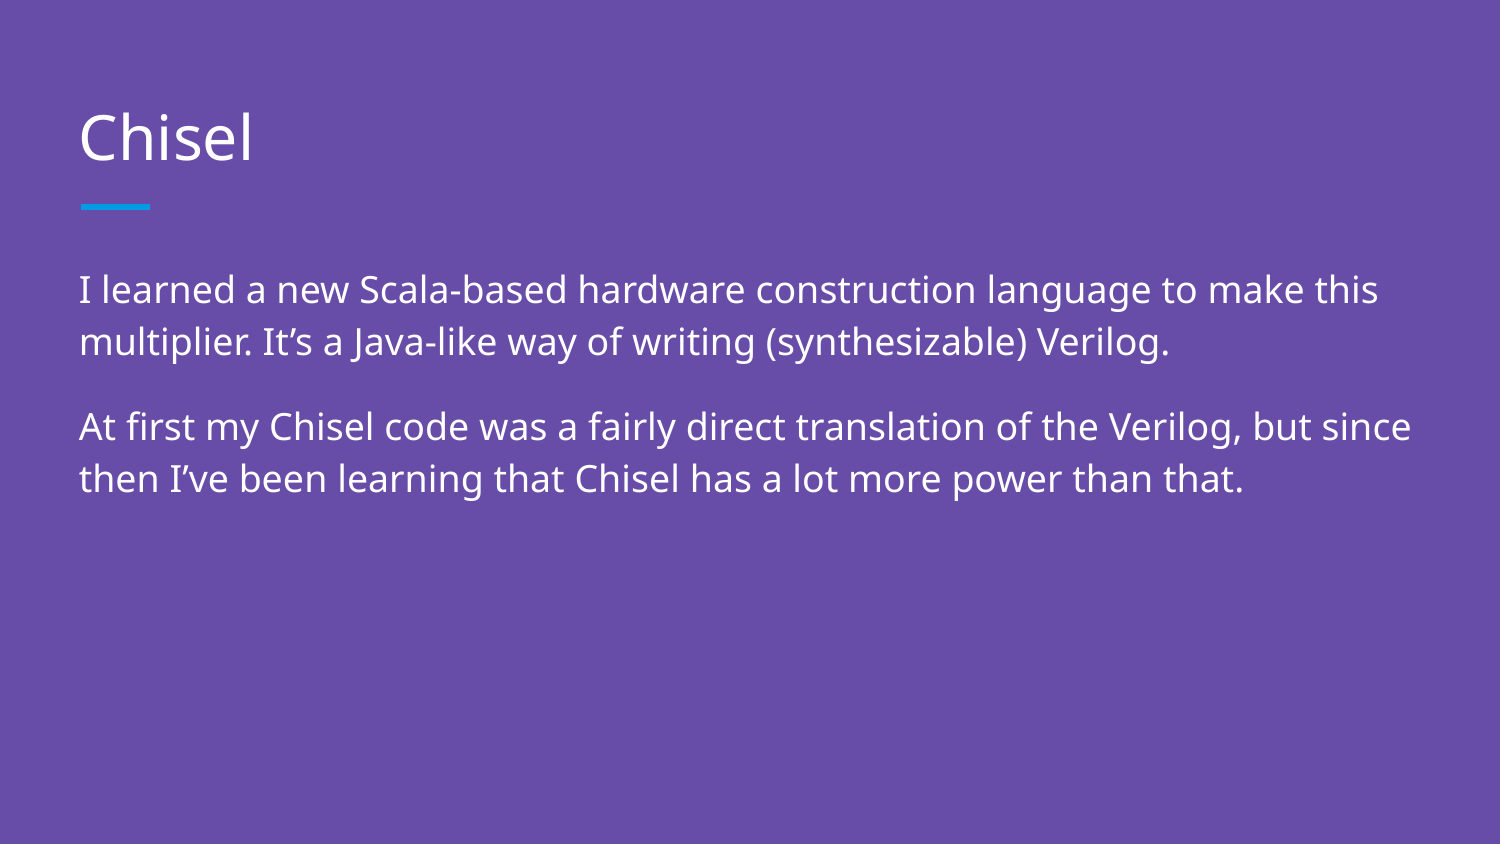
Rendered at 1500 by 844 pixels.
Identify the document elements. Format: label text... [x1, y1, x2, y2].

title Chisel [63, 75, 1437, 188]
list I learned a new Scala-based hardware construction language to make this multiplier. It’s a Java-like way of writing (synthesizable) Verilog. At first my Chisel code was a fairly direct translation of the Verilog, but since then I’ve been learning that Chisel has a lot more power than that. [63, 244, 1437, 750]
